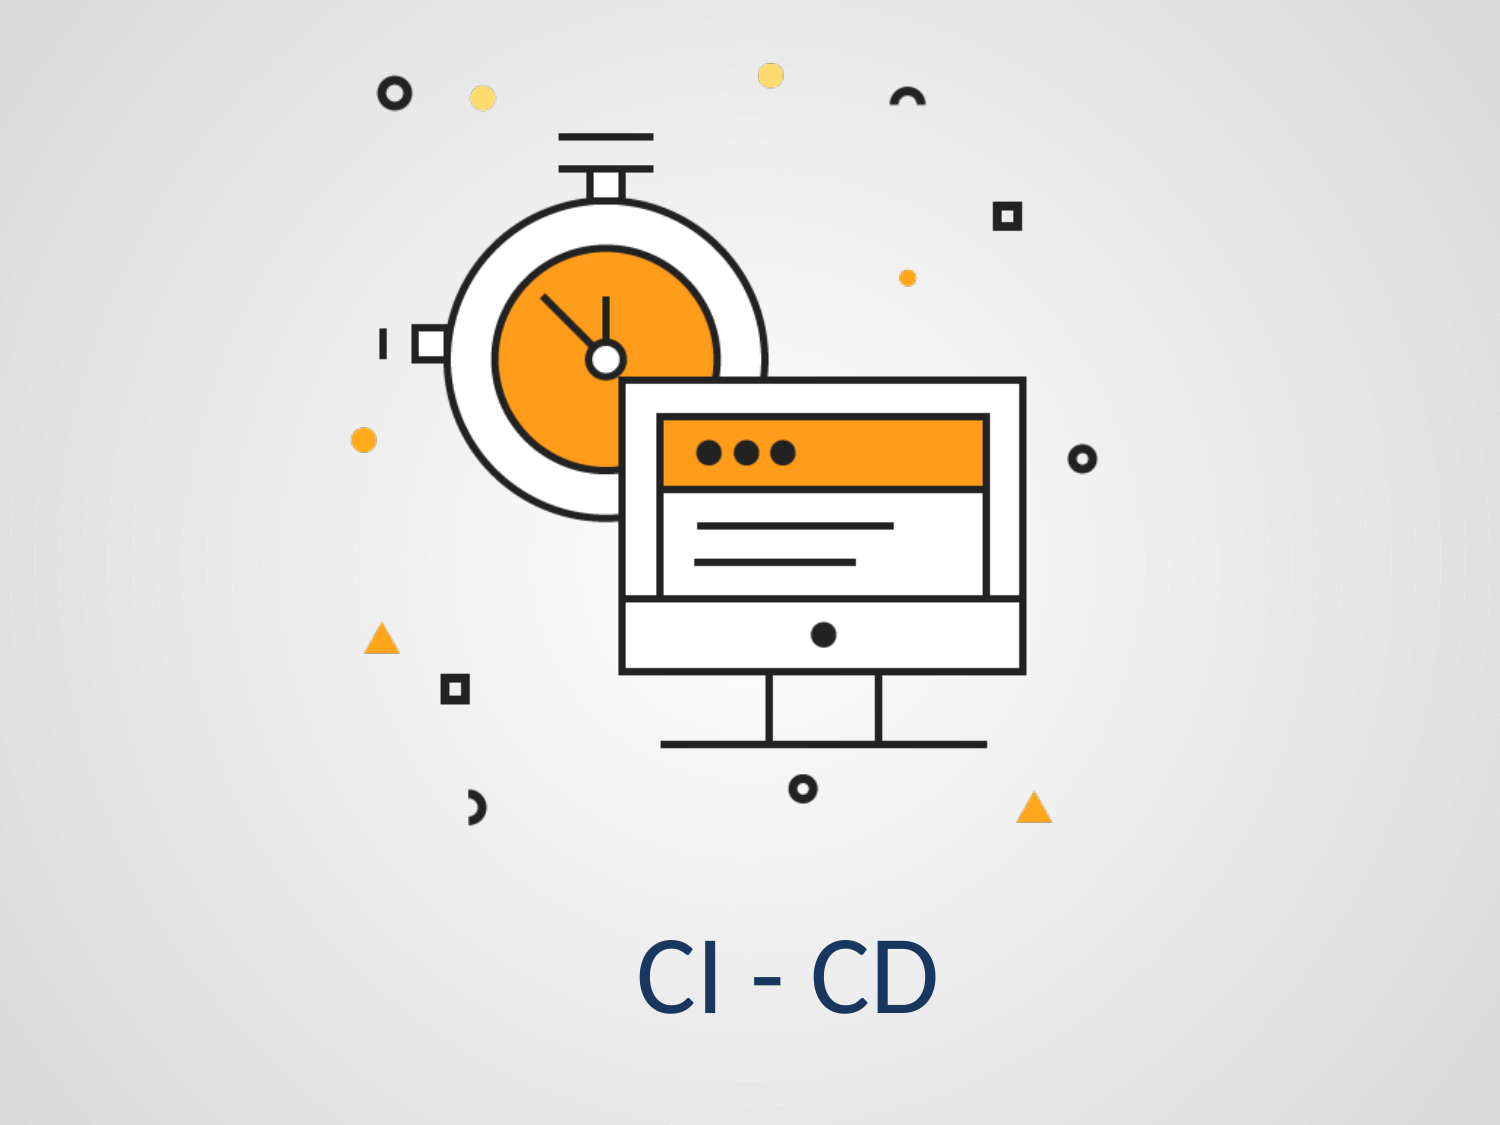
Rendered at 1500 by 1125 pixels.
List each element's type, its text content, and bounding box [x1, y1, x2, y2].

picture [300, 30, 1117, 847]
text_box CI - CD [621, 893, 955, 1044]
